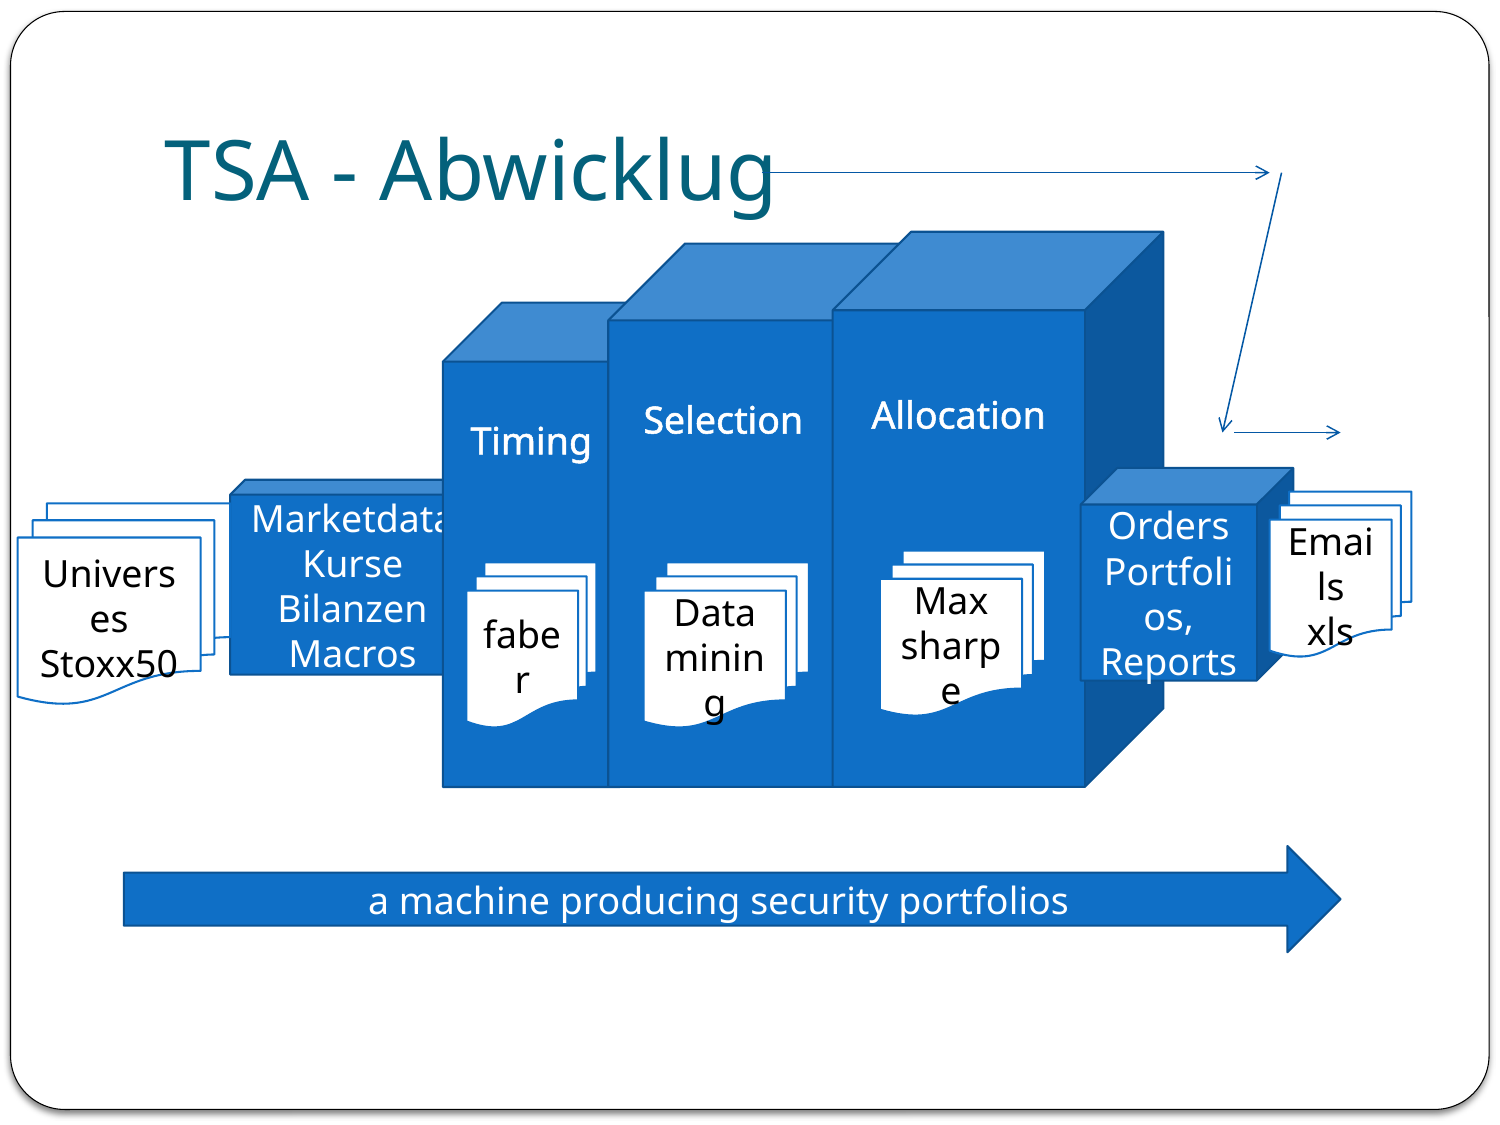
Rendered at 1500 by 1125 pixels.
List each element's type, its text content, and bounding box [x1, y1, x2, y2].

text_box Data mining [642, 561, 811, 729]
title TSA - Abwicklug [150, 45, 1425, 233]
text_box Marketdata Kurse Bilanzen Macros [229, 478, 441, 676]
text_box Orders Portfolios, Reports [1079, 466, 1295, 682]
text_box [1222, 172, 1282, 433]
text_box Max sharpe [878, 549, 1047, 717]
text_box Selection [607, 242, 898, 788]
text_box Timing [441, 301, 625, 789]
text_box Universes Stoxx50 [16, 502, 232, 705]
text_box faber [465, 561, 598, 729]
text_box Emails xls [1268, 490, 1413, 658]
text_box a machine producing security portfolios [122, 845, 1342, 954]
text_box Allocation [831, 230, 1165, 788]
